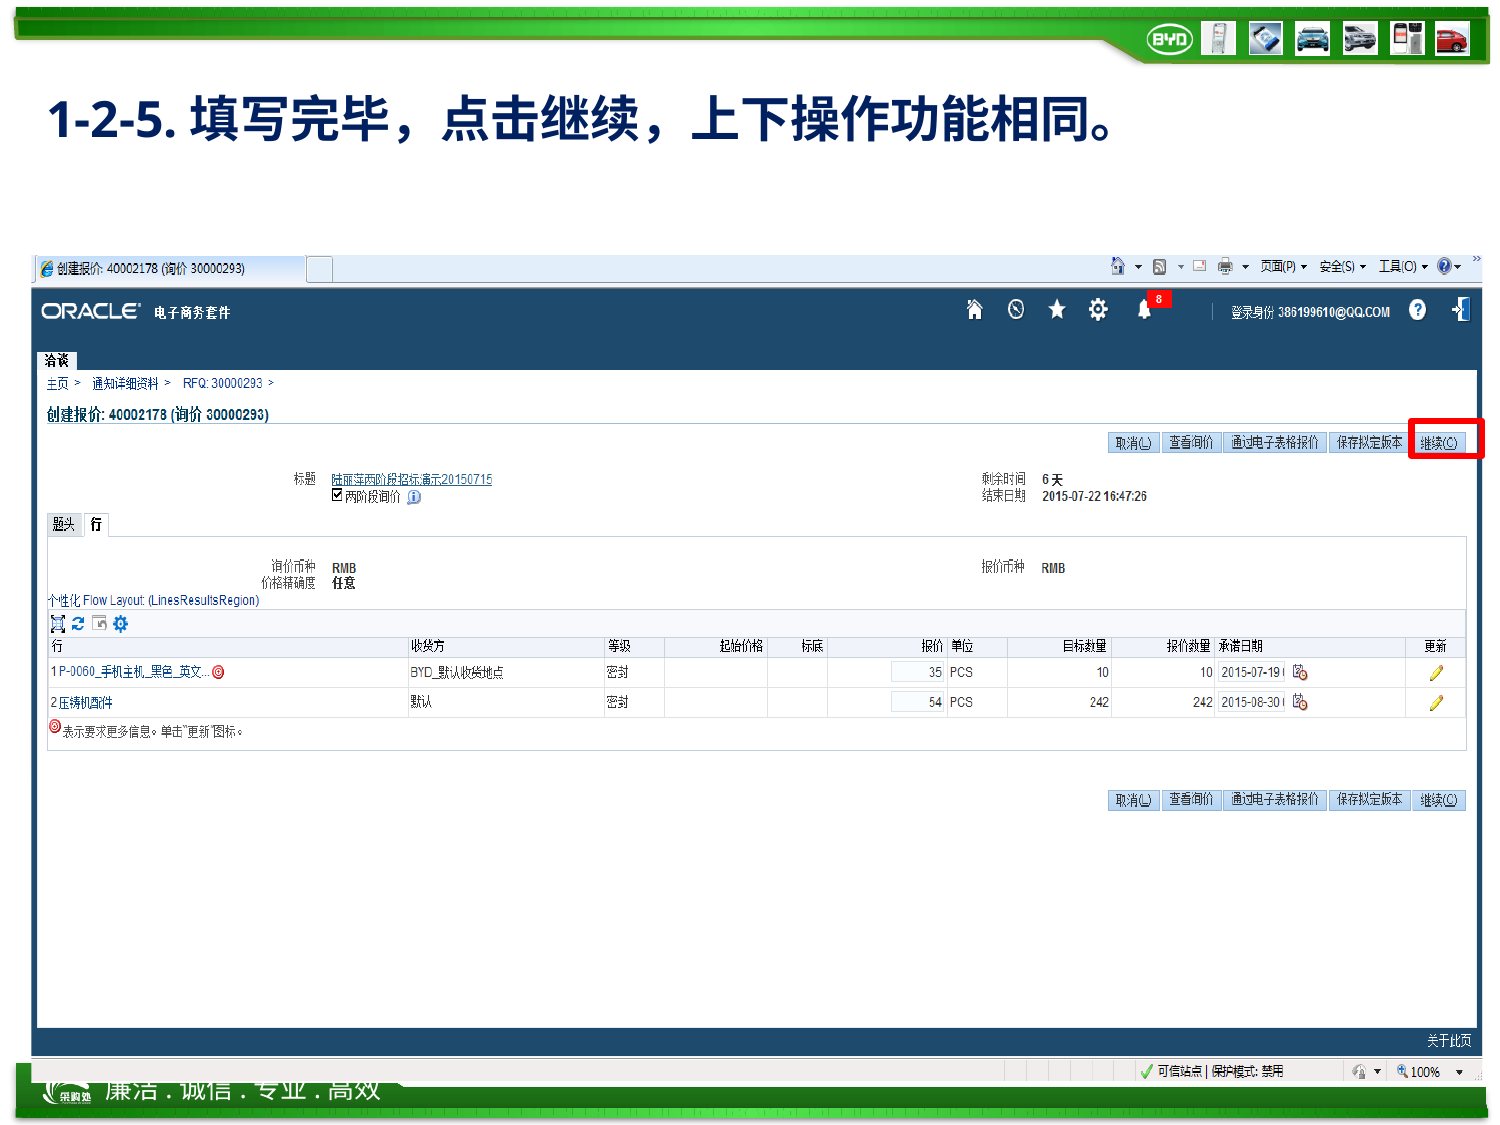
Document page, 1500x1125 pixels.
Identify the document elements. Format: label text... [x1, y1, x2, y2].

picture [1392, 23, 1423, 54]
picture [1139, 19, 1199, 59]
picture [1345, 23, 1376, 54]
picture [1203, 23, 1234, 54]
picture [1437, 23, 1469, 54]
picture [1297, 23, 1329, 54]
picture [29, 255, 1483, 1106]
picture [1250, 23, 1281, 54]
text_box 1-2-5.填写完毕，点击继续，上下操作功能相同。 [31, 80, 1331, 156]
